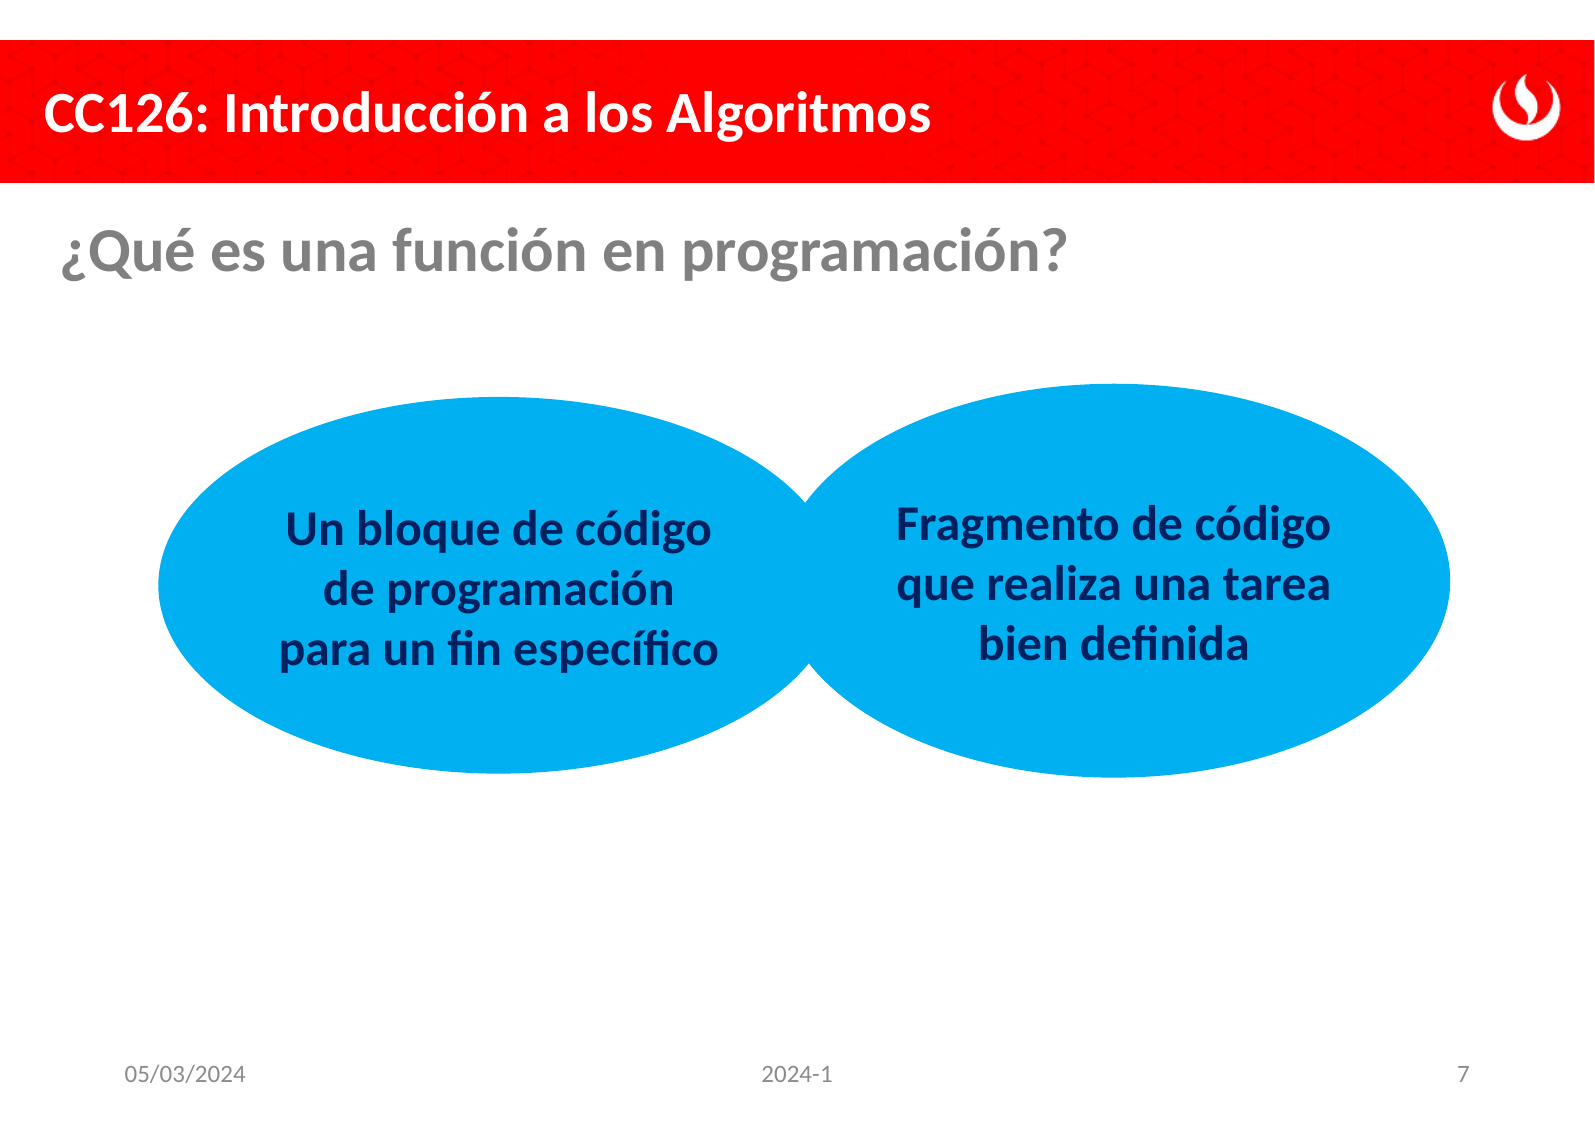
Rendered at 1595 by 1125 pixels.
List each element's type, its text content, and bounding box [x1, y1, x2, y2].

text_box Fragmento de código que realiza una tarea bien definida [776, 382, 1452, 780]
footer 2024-1 [528, 1042, 1067, 1103]
text_box Un bloque de código de programación para un fin específico [156, 395, 808, 776]
picture [0, 40, 1595, 183]
slide_number 7 [1126, 1042, 1485, 1103]
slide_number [109, 1042, 469, 1103]
title ¿Qué es una función en programación? [44, 187, 1485, 315]
